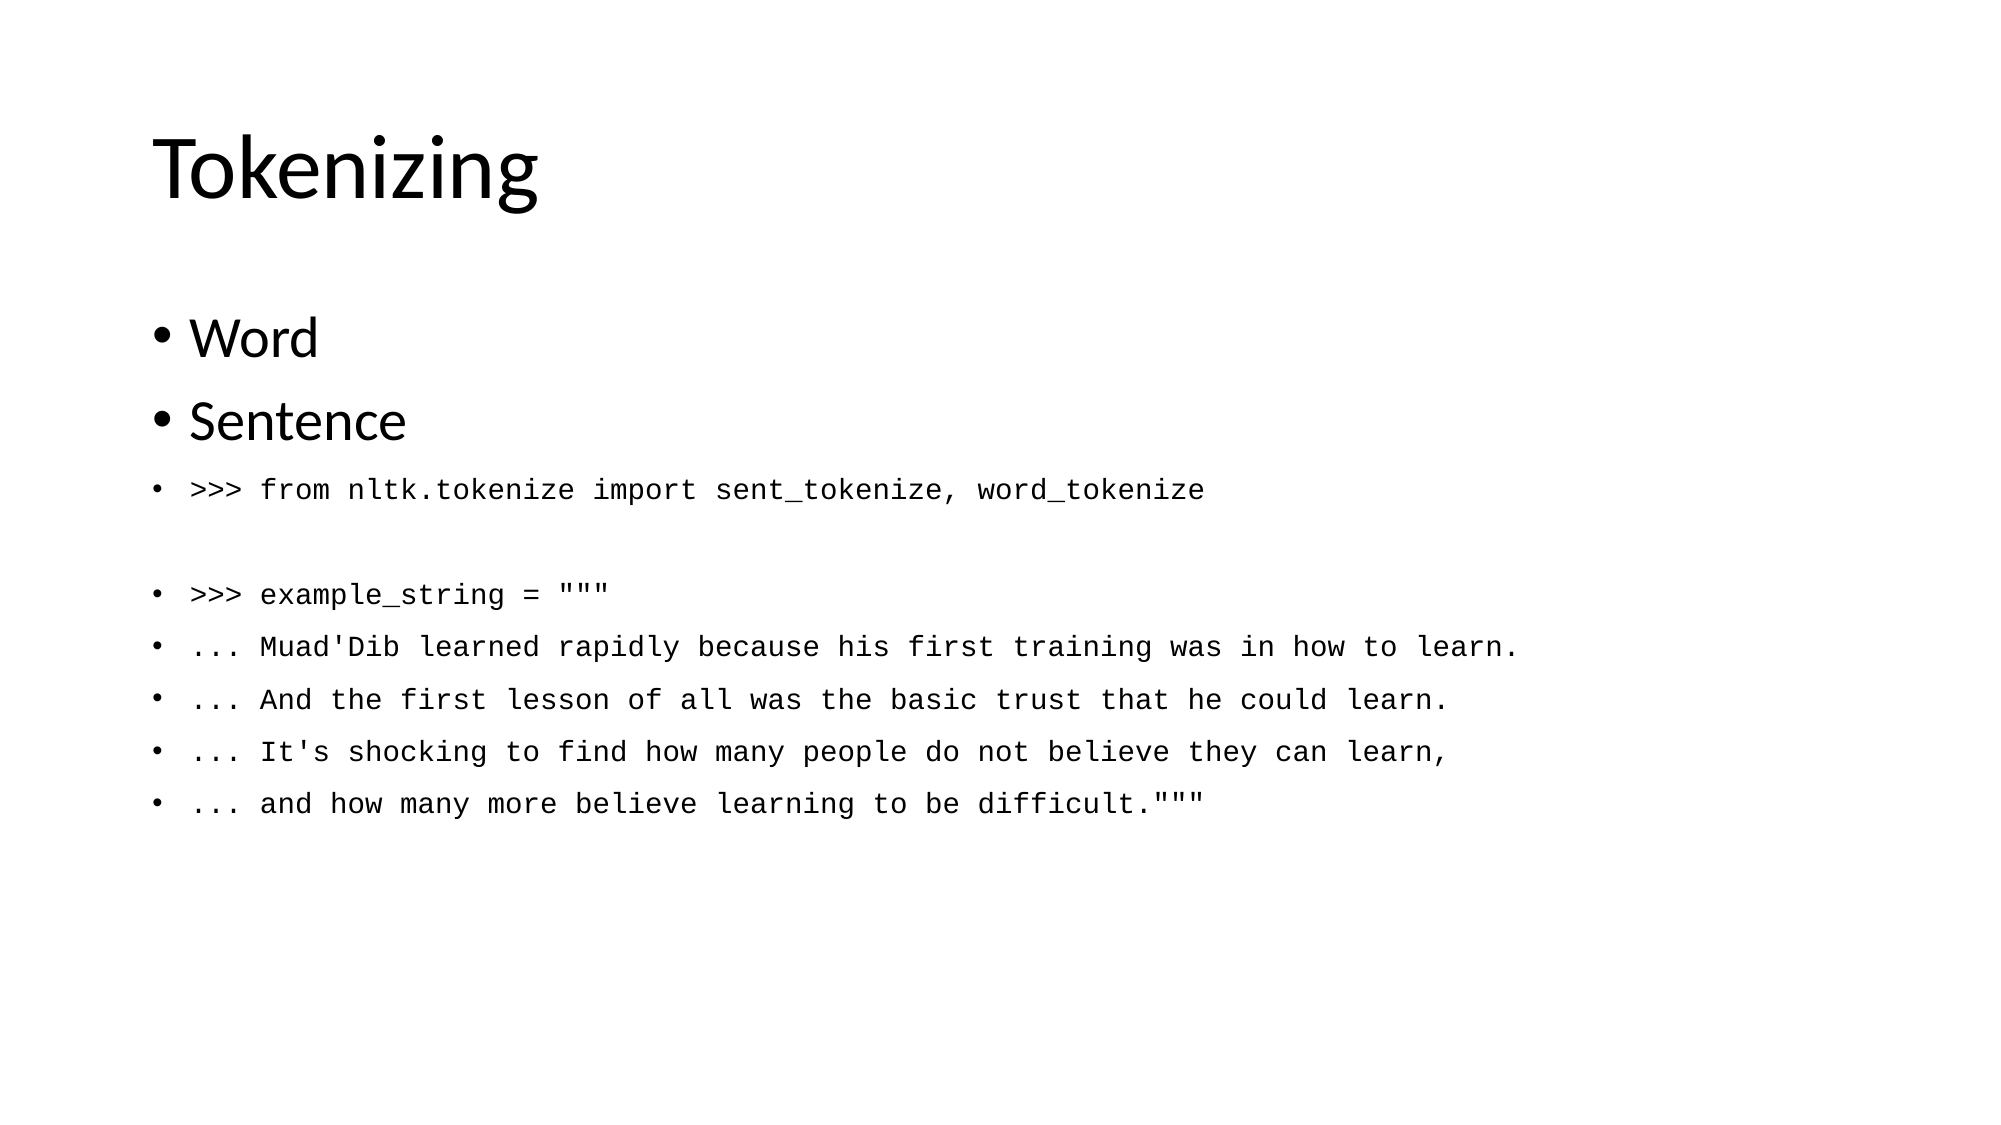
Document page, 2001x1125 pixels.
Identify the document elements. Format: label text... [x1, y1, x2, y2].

list Word Sentence >>> from nltk.tokenize import sent_tokenize, word_tokenize >>> example_string = """ ... Muad'Dib learned rapidly because his first training was in how to learn. ... And the first lesson of all was the basic trust that he could learn. ... It's shocking to find how many people do not believe they can learn, ... and how many more believe learning to be difficult.""" [137, 299, 1863, 1014]
title Tokenizing [137, 59, 1863, 278]
